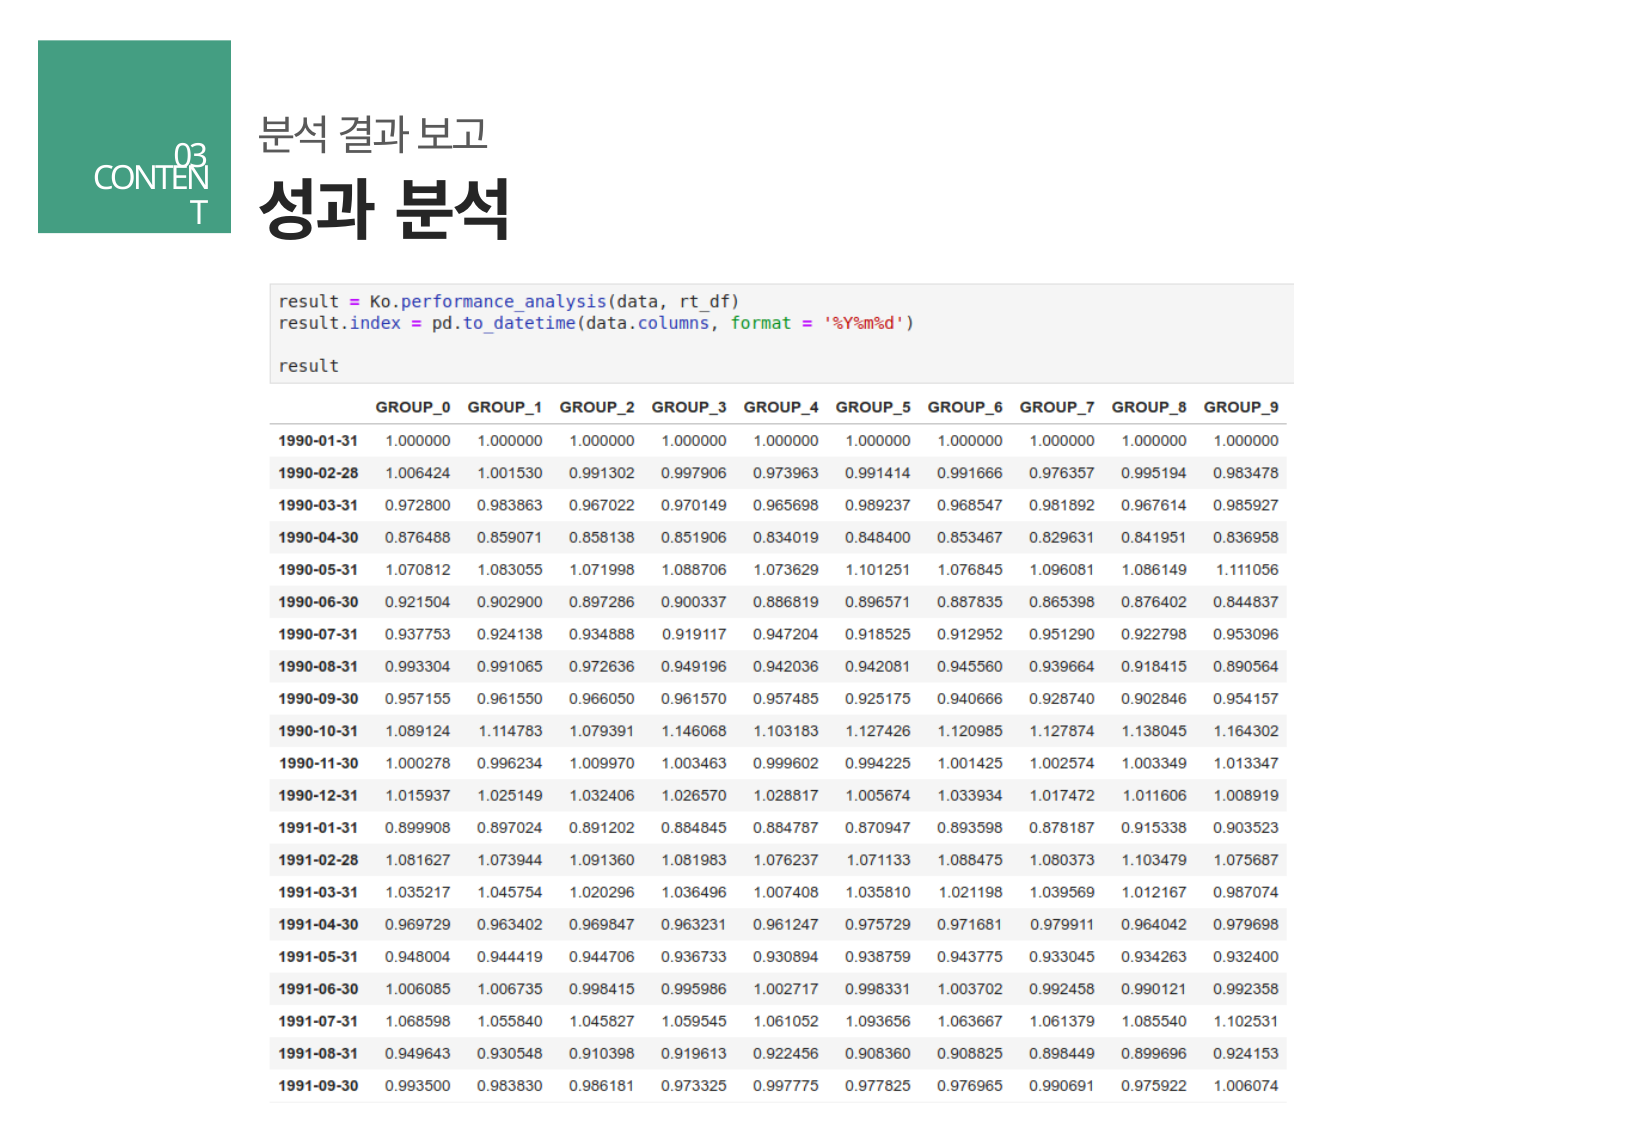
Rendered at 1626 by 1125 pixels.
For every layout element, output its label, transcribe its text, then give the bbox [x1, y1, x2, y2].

text_box 03 [62, 140, 223, 173]
text_box 성과 분석 [242, 160, 947, 255]
text_box CONTENT [62, 180, 223, 213]
text_box 분석 결과 보고 [242, 113, 982, 160]
picture [265, 274, 1294, 1103]
